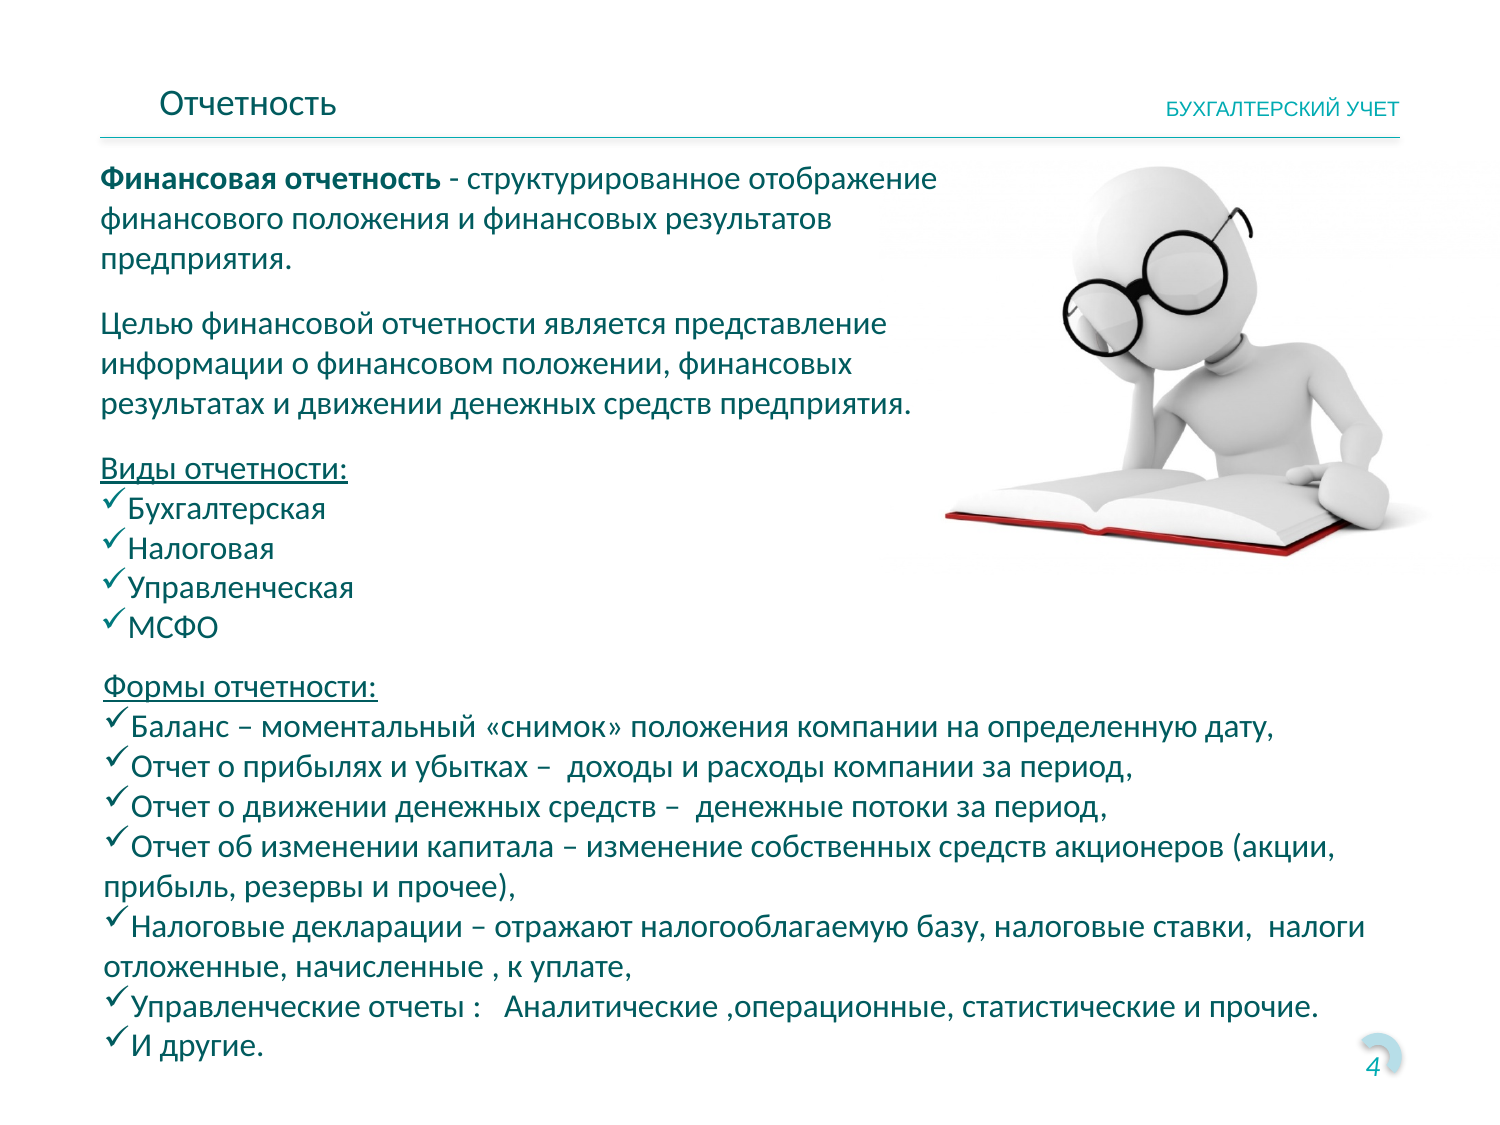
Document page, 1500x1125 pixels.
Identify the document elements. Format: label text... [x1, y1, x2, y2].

list Финансовая отчетность - структурированное отображение финансового положения и финансовых результатов предприятия. Целью финансовой отчетности является представление информации о финансовом положении, финансовых результатах и движении денежных средств предприятия. Виды отчетности: Бухгалтерская Налоговая Управленческая МСФО [100, 149, 1010, 656]
list Бухгалтерский учет [1068, 78, 1400, 138]
text_box Формы отчетности: Баланс – моментальный «снимок» положения компании на определенную дату, Отчет о прибылях и убытках – доходы и расходы компании за период, Отчет о движении денежных средств – денежные потоки за период, Отчет об изменении капитала – изменение собственных средств акционеров (акции, прибыль, резервы и прочее), Налоговые декларации – отражают налогооблагаемую базу, налоговые ставки, налоги отложенные, начисленные , к уплате, Управленческие отчеты : Аналитические ,операционные, статистические и прочие. И другие. [88, 656, 1447, 1116]
picture [879, 160, 1500, 575]
list Отчетность [159, 78, 1046, 138]
